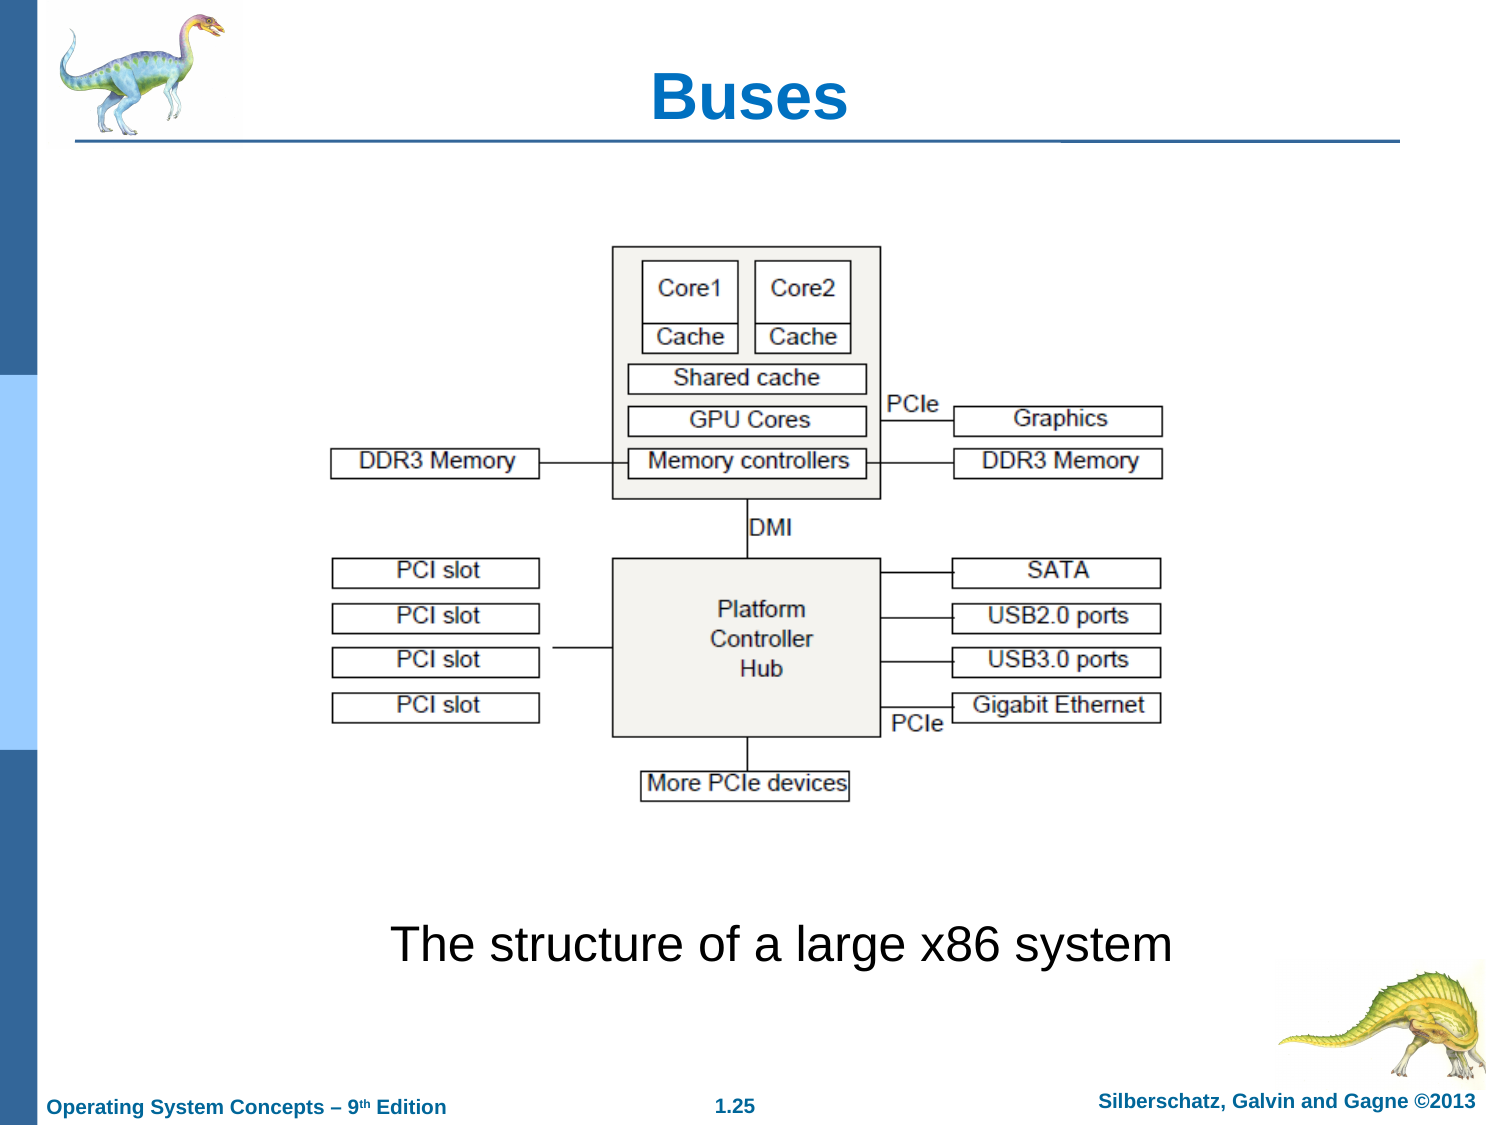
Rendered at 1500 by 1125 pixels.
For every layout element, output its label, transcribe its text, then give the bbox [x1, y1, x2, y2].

picture [307, 215, 1193, 821]
picture [46, 0, 243, 149]
list The structure of a large x86 system [145, 904, 1419, 1042]
title Buses [75, 45, 1425, 141]
picture [1275, 959, 1486, 1090]
